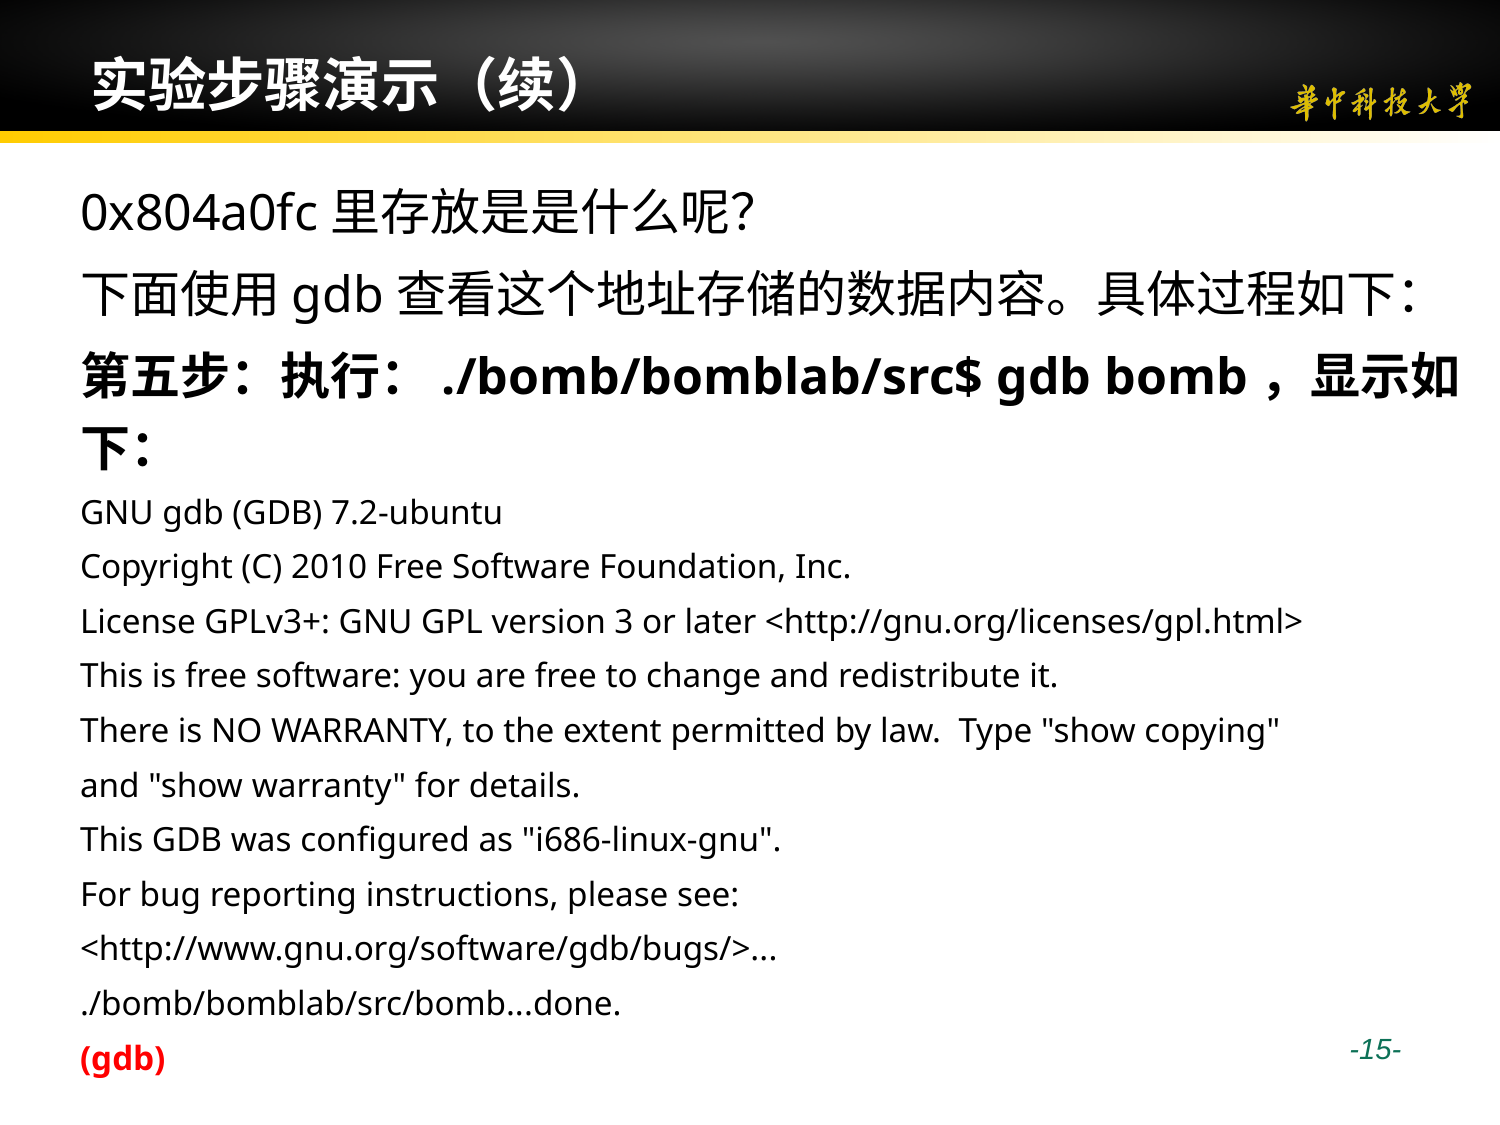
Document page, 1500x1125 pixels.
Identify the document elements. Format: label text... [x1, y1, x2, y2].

list 0x804a0fc里存放是是什么呢？ 下面使用gdb查看这个地址存储的数据内容。具体过程如下： 第五步：执行：./bomb/bomblab/src$ gdb bomb，显示如下： GNU gdb (GDB) 7.2-ubuntu Copyright (C) 2010 Free Software Foundation, Inc. License GPLv3+: GNU GPL version 3 or later <http://gnu.org/licenses/gpl.html> This is free software: you are free to change and redistribute it. There is NO WARRANTY, to the extent permitted by law. Type "show copying" and "show warranty" for details. This GDB was configured as "i686-linux-gnu". For bug reporting instructions, please see: <http://www.gnu.org/software/gdb/bugs/>... ./bomb/bomblab/src/bomb...done. (gdb) [64, 160, 1483, 1107]
picture [0, 0, 1500, 131]
title 实验步骤演示（续） [74, 34, 1426, 131]
slide_number -15- [1257, 1023, 1425, 1102]
